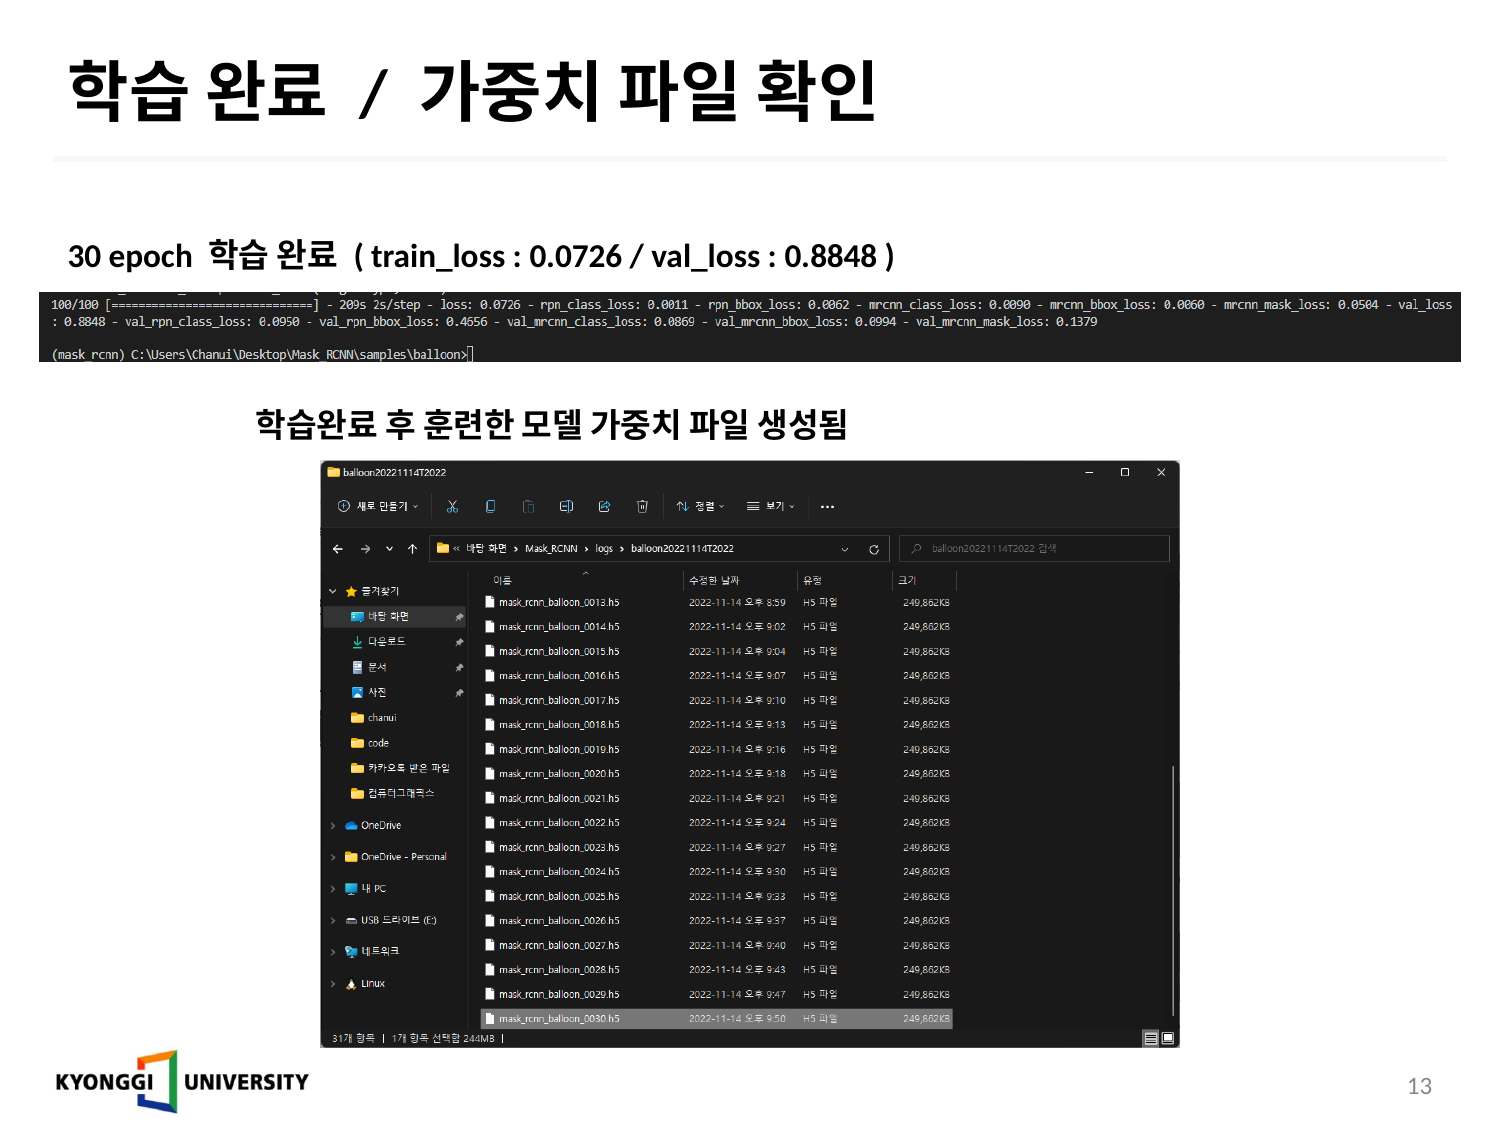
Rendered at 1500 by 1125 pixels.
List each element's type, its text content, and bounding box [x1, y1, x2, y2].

slide_number ‹#› [1059, 1054, 1448, 1115]
picture [320, 459, 1180, 1048]
list 30 epoch 학습 완료 ( train_loss : 0.0726 / val_loss : 0.8848 ) 학습완료 후 훈련한 모델 가중치 파일 생성됨 [52, 170, 1448, 291]
picture [39, 292, 1461, 362]
picture [51, 1044, 314, 1124]
list 30 epoch 학습 완료 ( train_loss : 0.0726 / val_loss : 0.8848 ) 학습완료 후 훈련한 모델 가중치 파일 생성됨 [52, 371, 1448, 1039]
title 학습 완료 / 가중치 파일 확인 [52, 32, 1448, 158]
